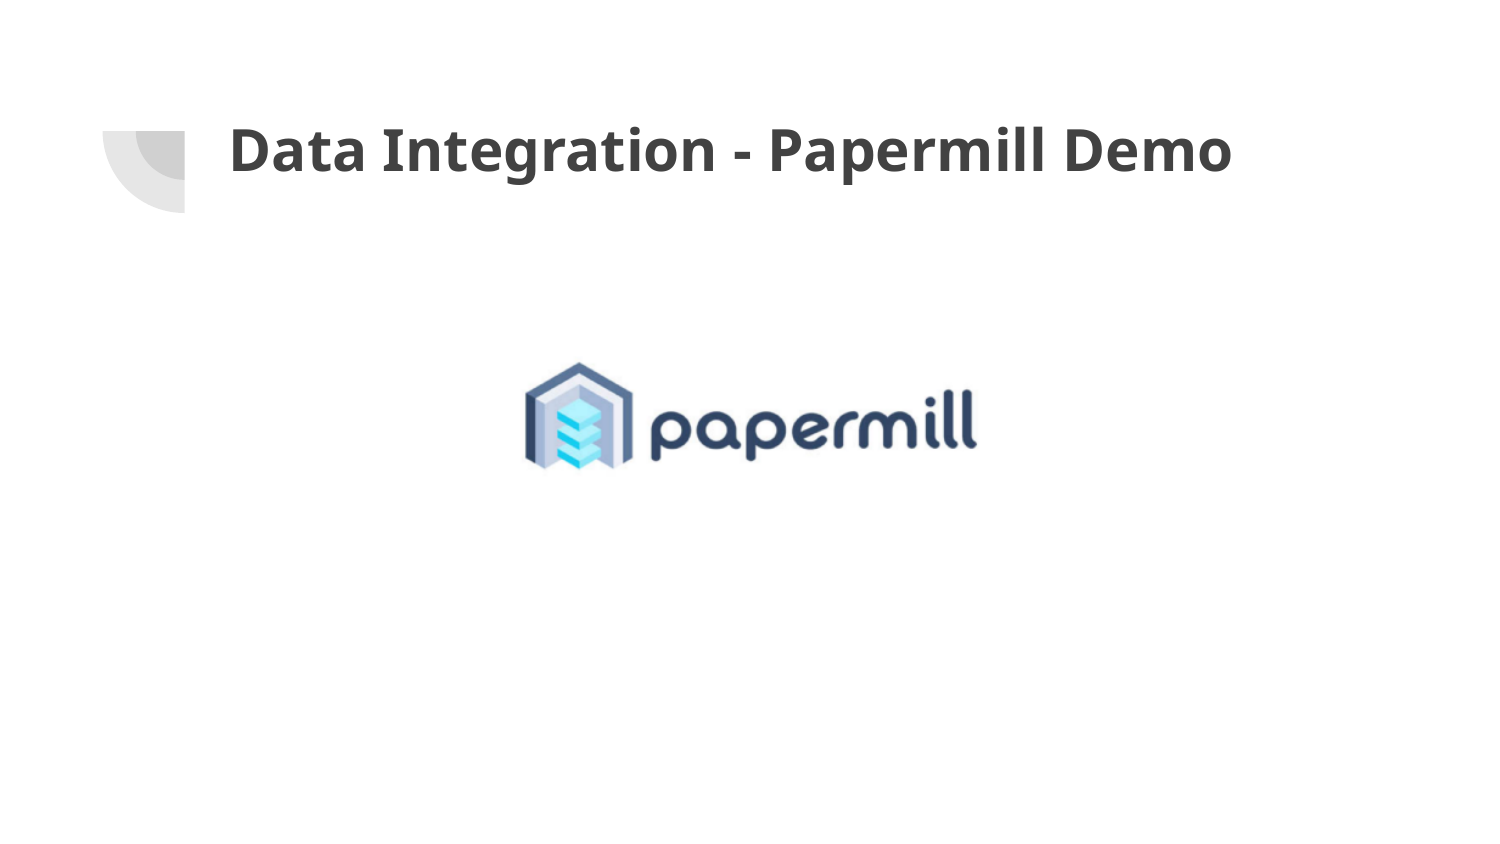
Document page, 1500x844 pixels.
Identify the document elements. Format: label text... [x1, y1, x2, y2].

title Data Integration - Papermill Demo [213, 98, 1368, 263]
picture [478, 265, 1022, 579]
